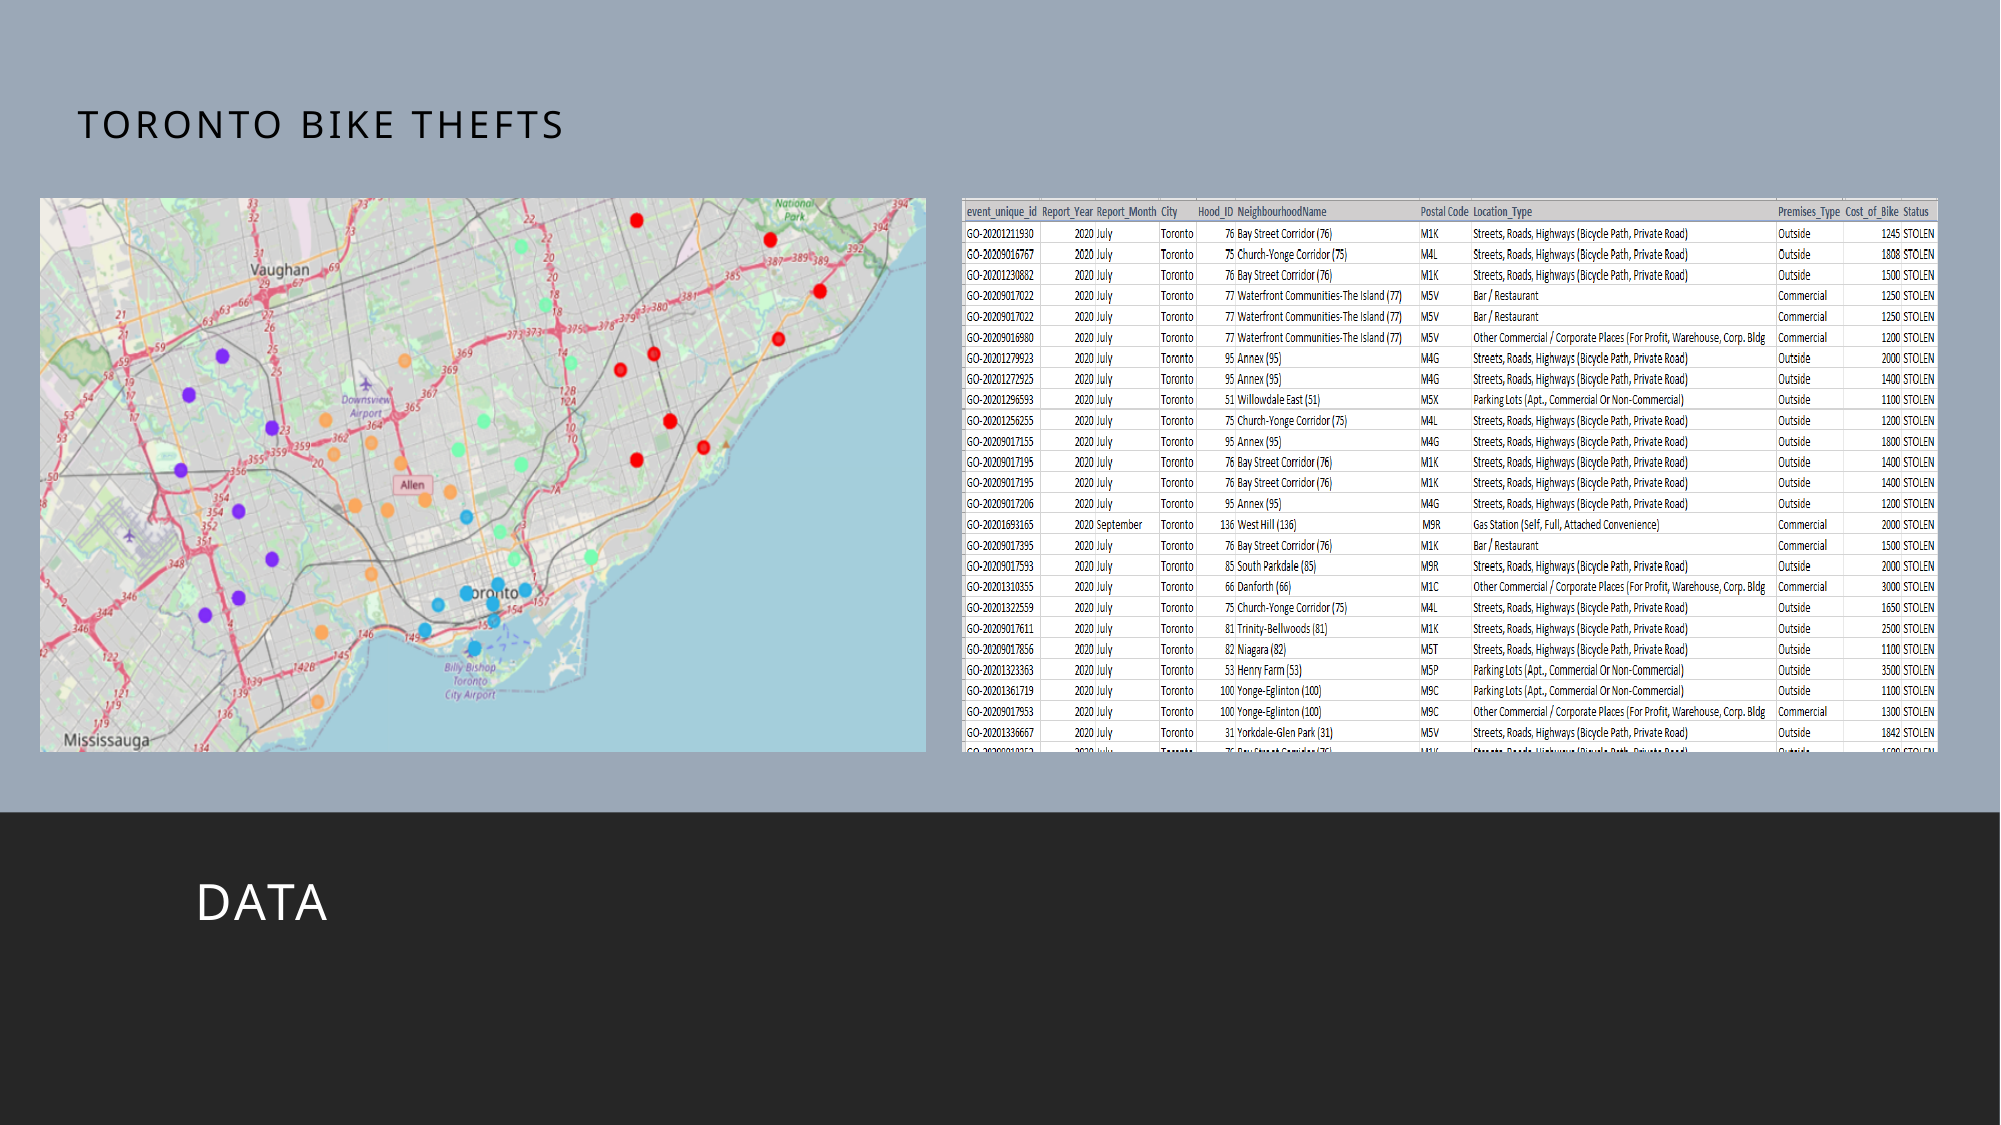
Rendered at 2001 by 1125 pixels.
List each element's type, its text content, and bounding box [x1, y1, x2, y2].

picture [39, 197, 926, 752]
text_box [0, 811, 2000, 1125]
text_box [0, 0, 2000, 811]
text_box Toronto bike thefts [62, 45, 1938, 198]
subtitle data [180, 857, 1831, 1045]
picture [961, 197, 1938, 752]
